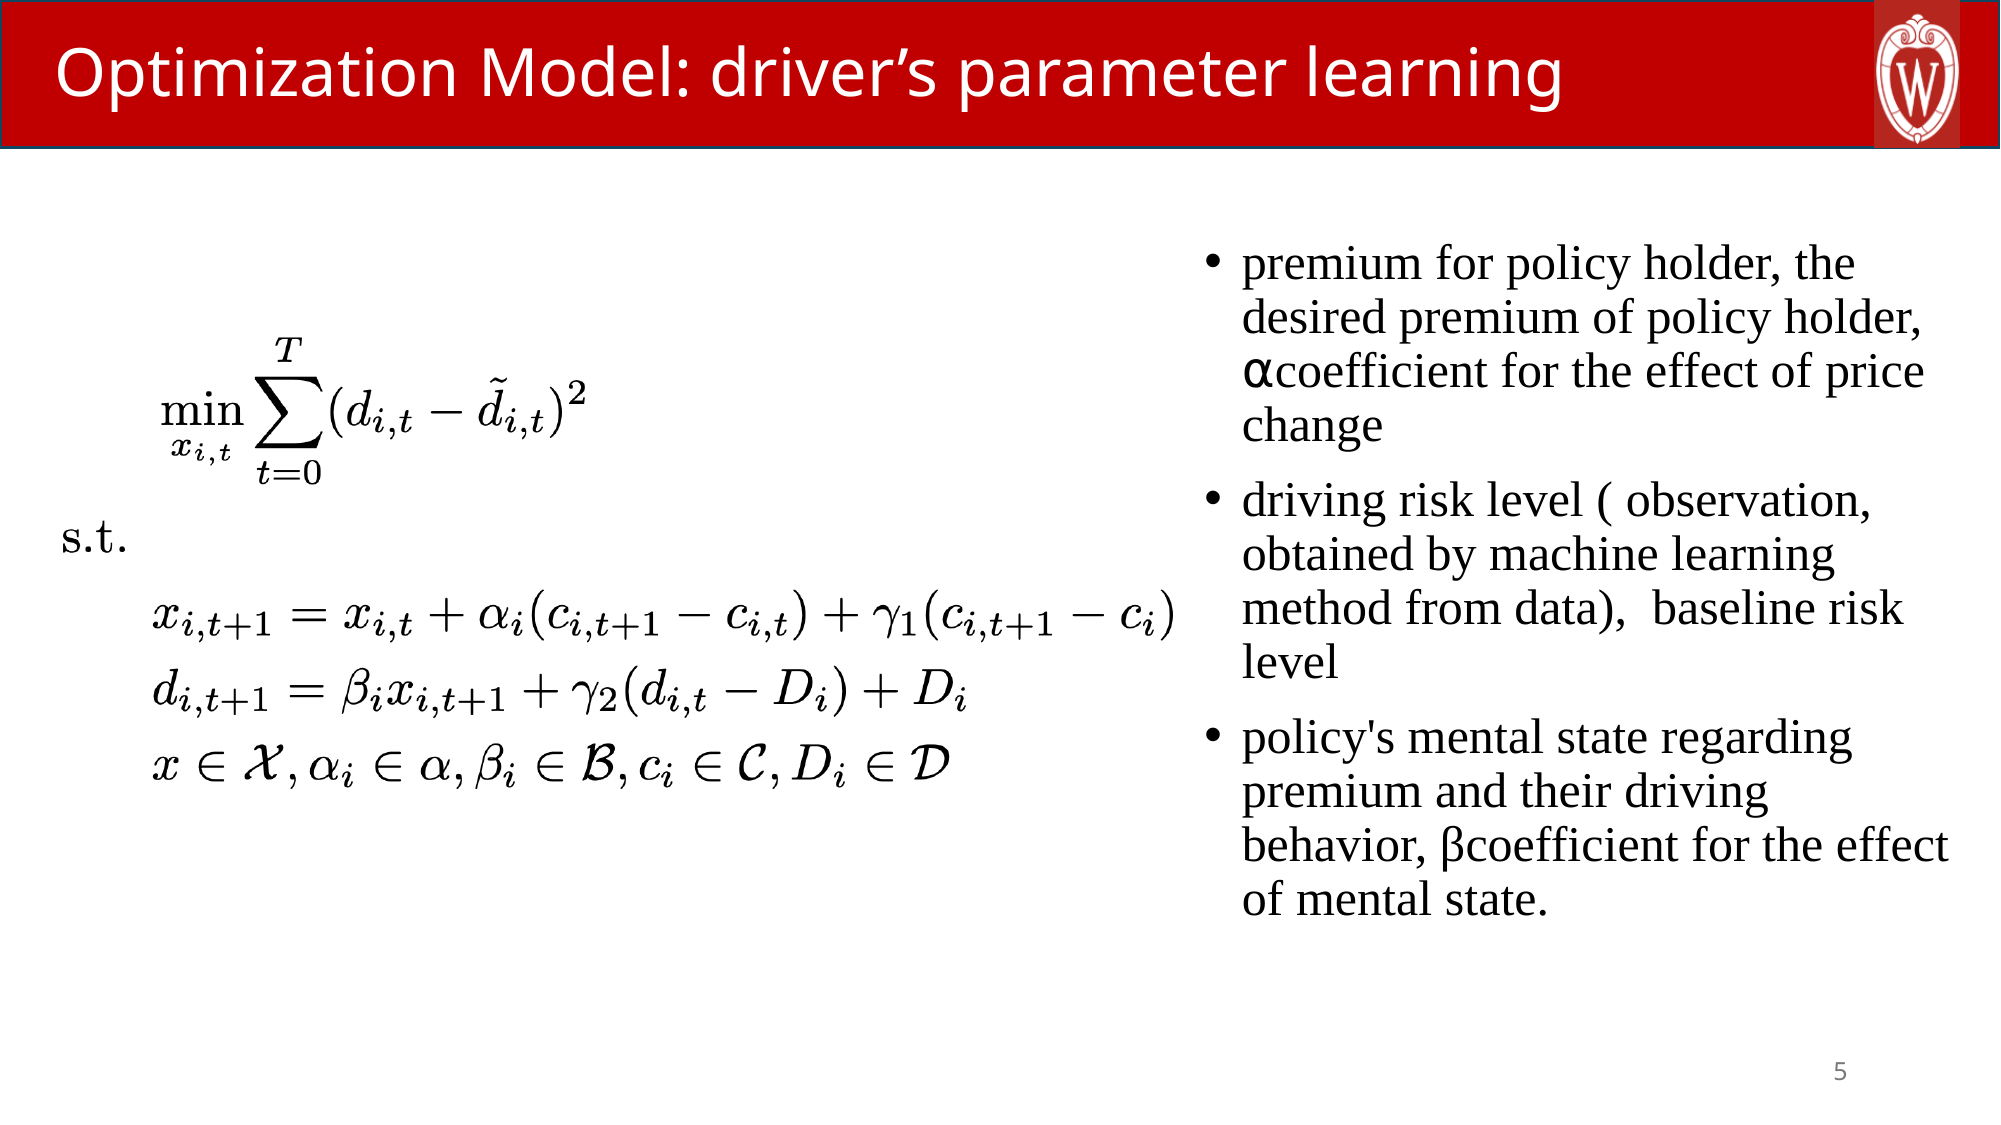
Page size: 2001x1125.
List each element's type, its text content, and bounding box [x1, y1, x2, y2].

text_box [1961, 0, 2000, 149]
text_box [0, 0, 1873, 149]
slide_number 5 [1412, 1042, 1863, 1103]
text_box Optimization Model: driver’s parameter learning [39, 22, 1776, 117]
picture [1873, 0, 1961, 149]
picture [61, 336, 1174, 789]
